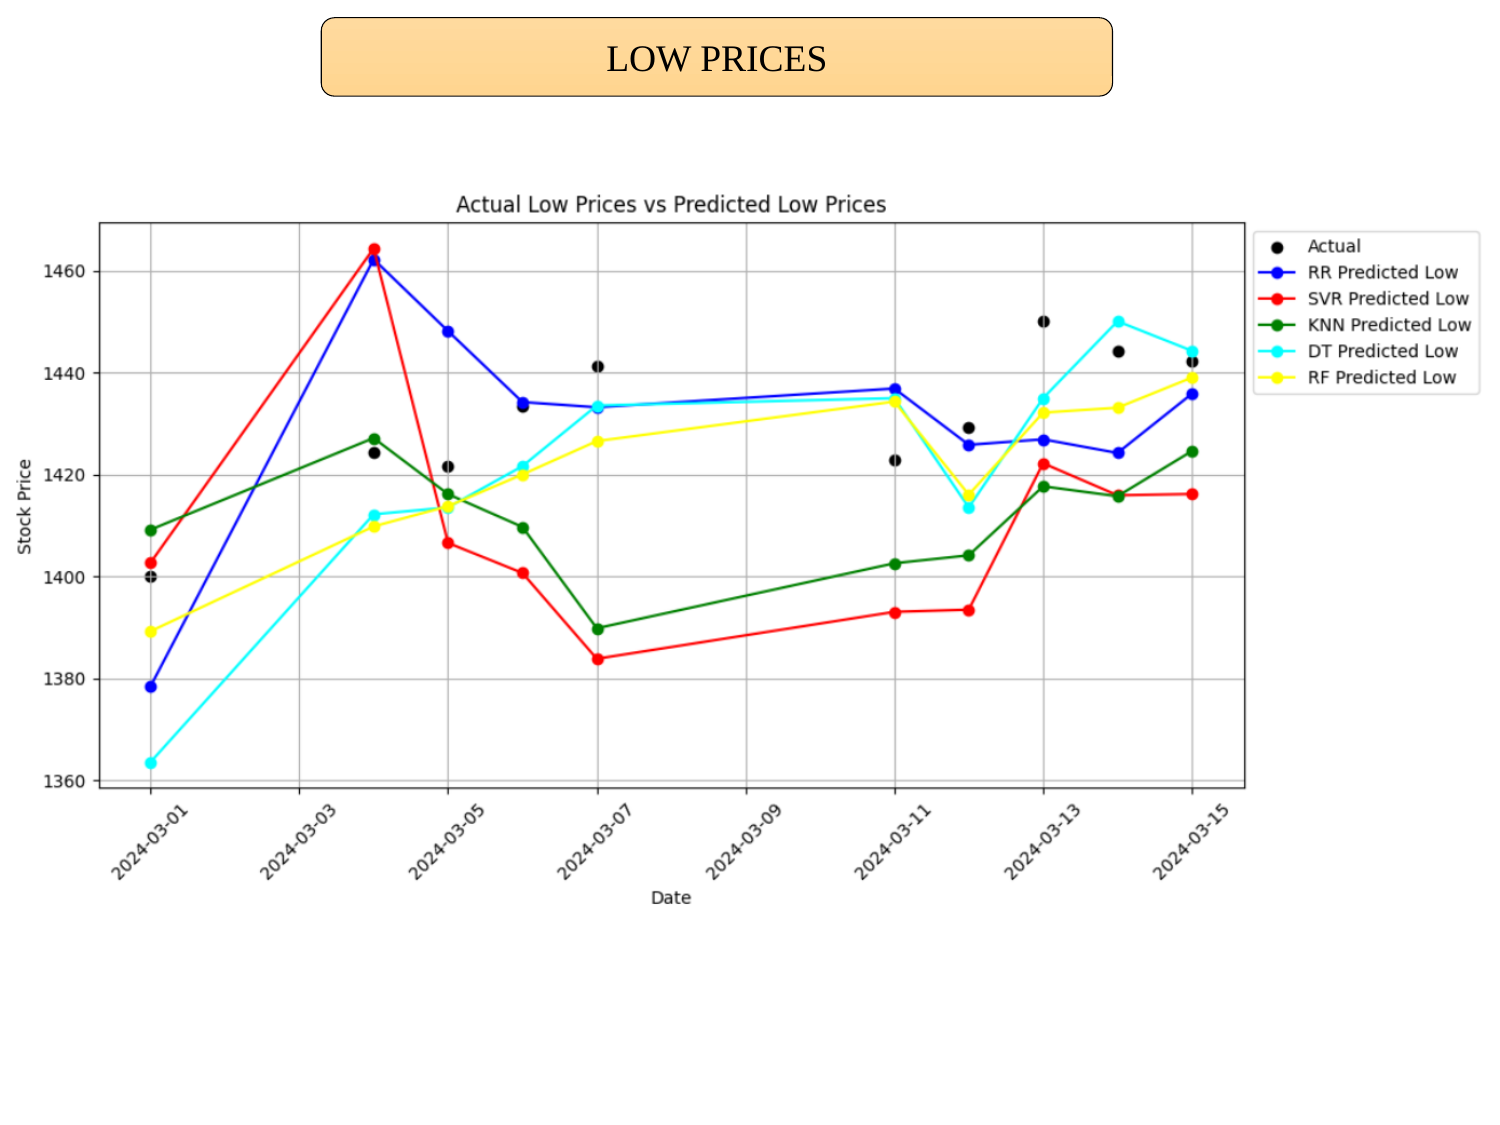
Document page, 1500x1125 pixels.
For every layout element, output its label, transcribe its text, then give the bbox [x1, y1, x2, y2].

picture [0, 192, 1500, 933]
text_box LOW PRICES [320, 17, 1114, 97]
